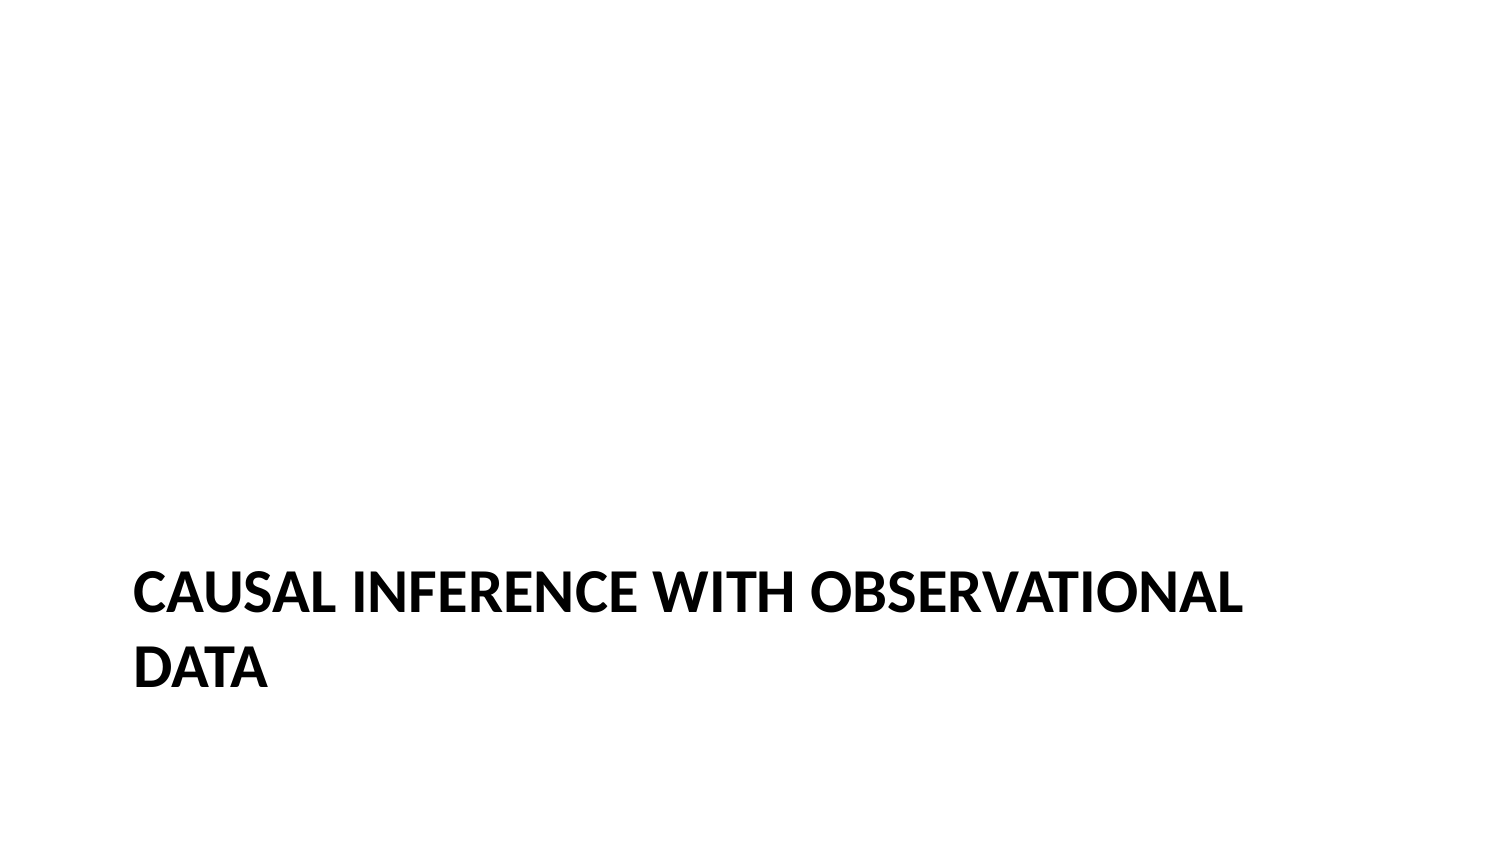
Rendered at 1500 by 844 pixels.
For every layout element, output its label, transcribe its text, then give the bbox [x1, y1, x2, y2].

title Causal Inference with Observational Data [118, 542, 1394, 710]
